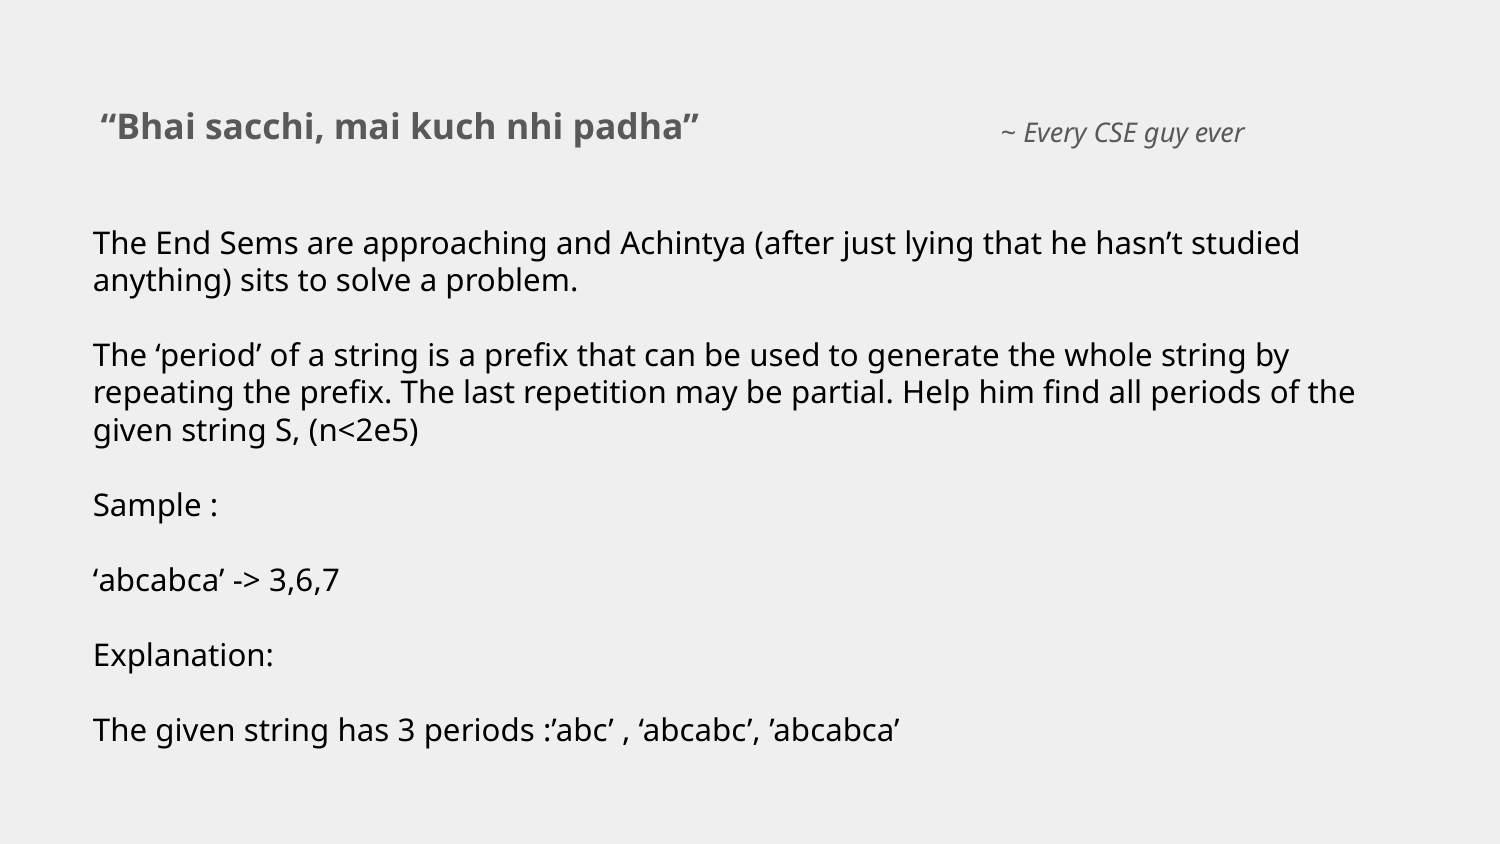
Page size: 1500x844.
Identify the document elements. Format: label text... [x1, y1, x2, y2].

text_box The End Sems are approaching and Achintya (after just lying that he hasn’t studied anything) sits to solve a problem. The ‘period’ of a string is a prefix that can be used to generate the whole string by repeating the prefix. The last repetition may be partial. Help him find all periods of the given string S, (n<2e5) Sample : ‘abcabca’ -> 3,6,7 Explanation: The given string has 3 periods :’abc’ , ‘abcabc’, ’abcabca’ [78, 207, 1374, 781]
text_box ~ Every CSE guy ever [985, 100, 1493, 164]
text_box “Bhai sacchi, mai kuch nhi padha” [85, 88, 1024, 176]
